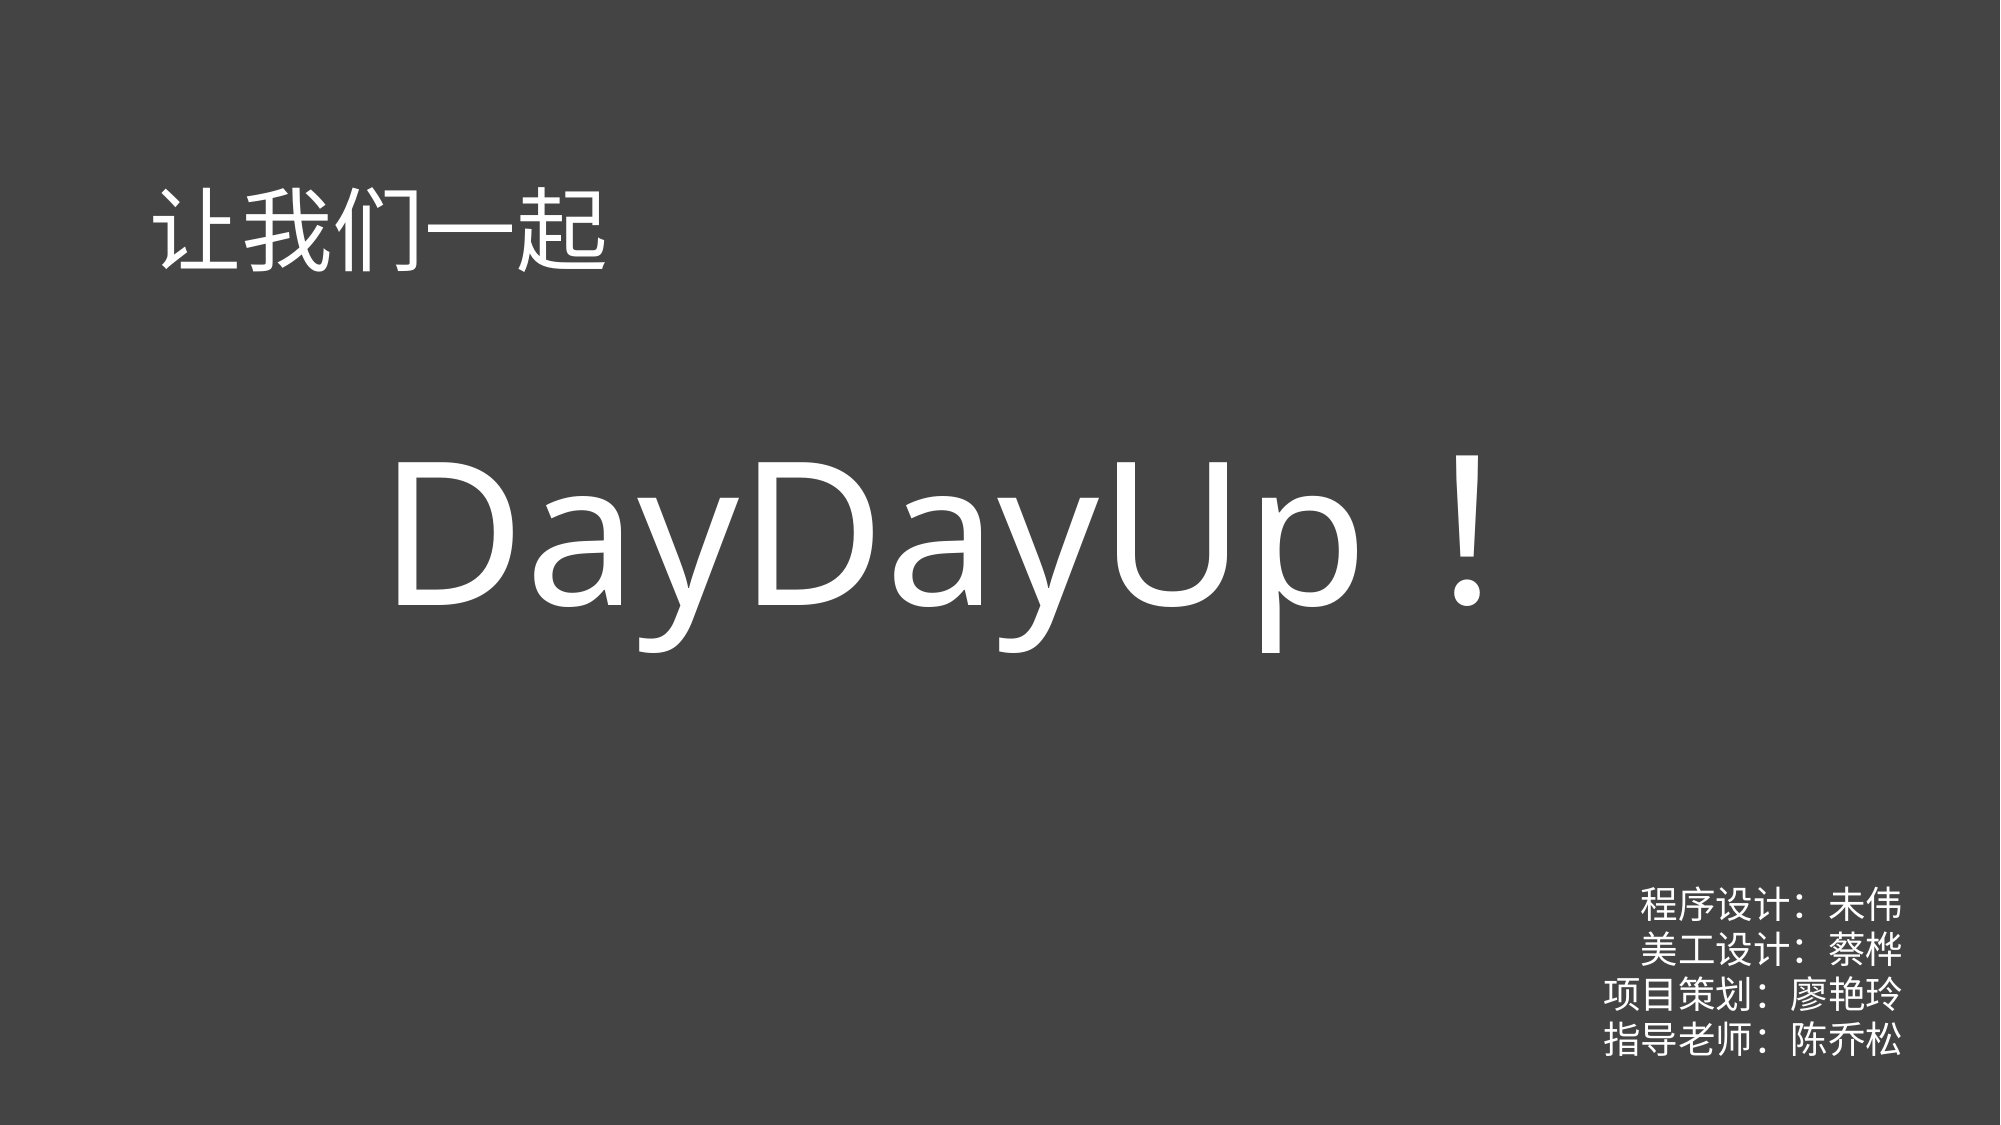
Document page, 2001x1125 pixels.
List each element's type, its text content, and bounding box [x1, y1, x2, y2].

title 让我们一起 [134, 181, 1860, 399]
text_box DayDayUp！ [364, 398, 1685, 654]
text_box 程序设计：未伟 美工设计：蔡桦 项目策划：廖艳玲 指导老师：陈乔松 [1257, 873, 1918, 1069]
